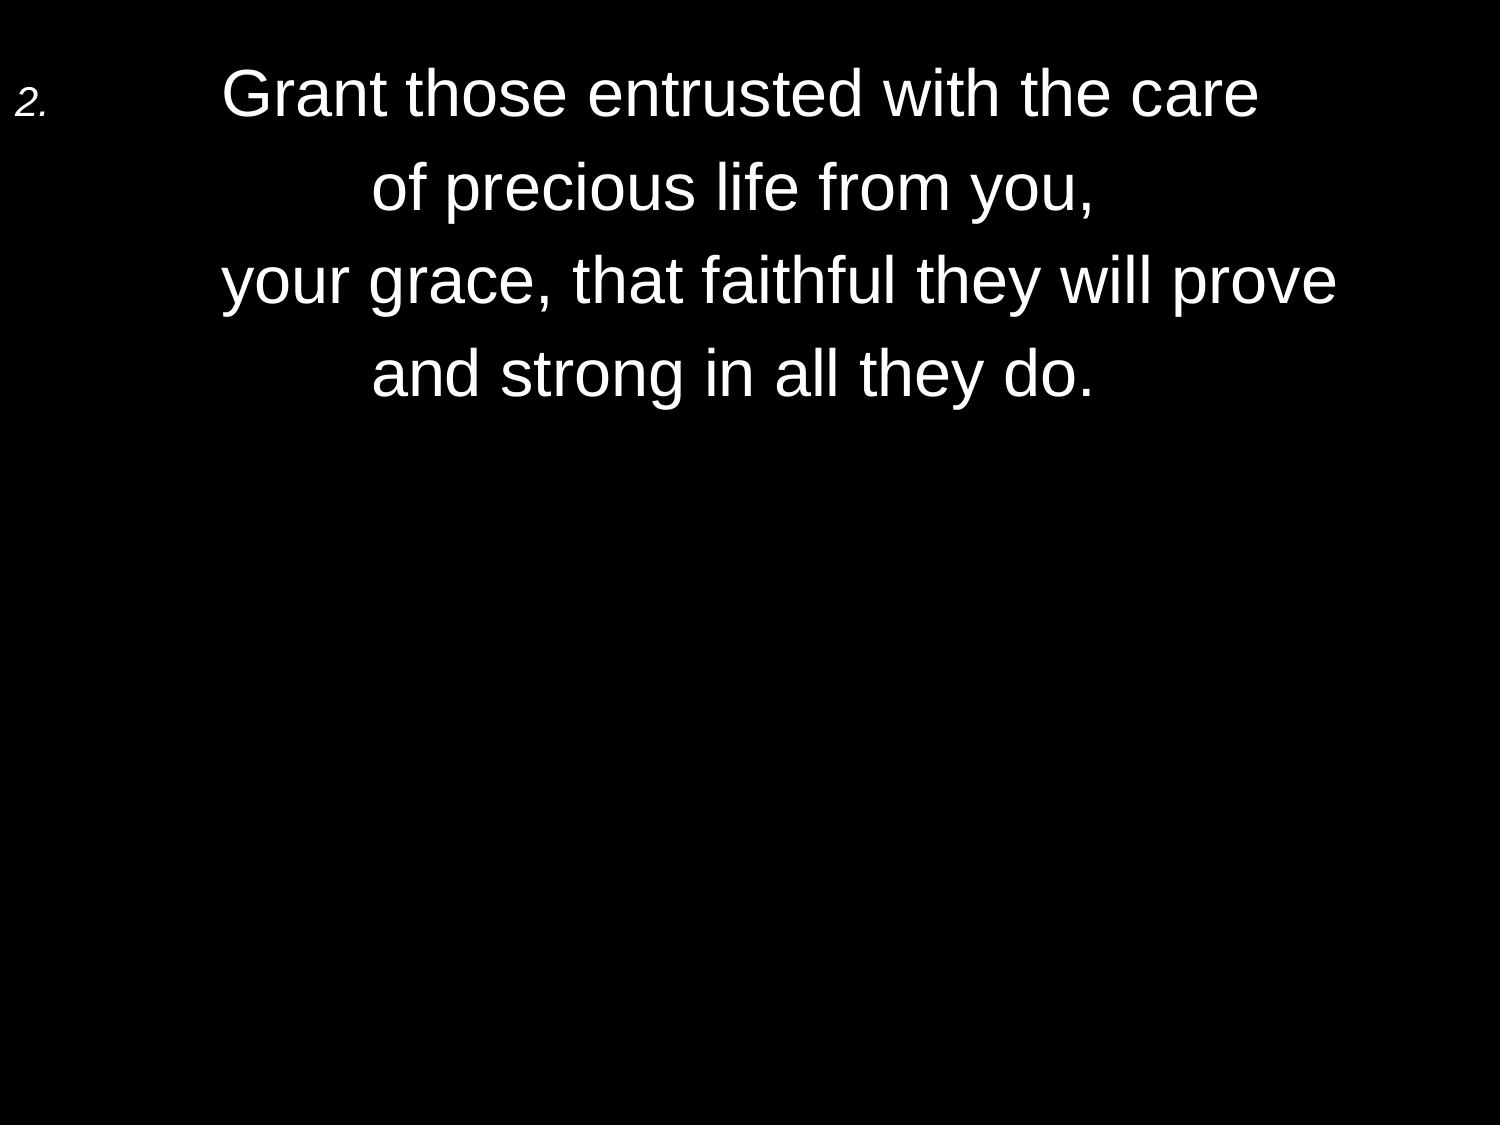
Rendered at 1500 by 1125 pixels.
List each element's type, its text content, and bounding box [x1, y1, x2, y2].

list 2. Grant those entrusted with the care of precious life from you, your grace, that faithful they will prove and strong in all they do. [0, 42, 1500, 1047]
